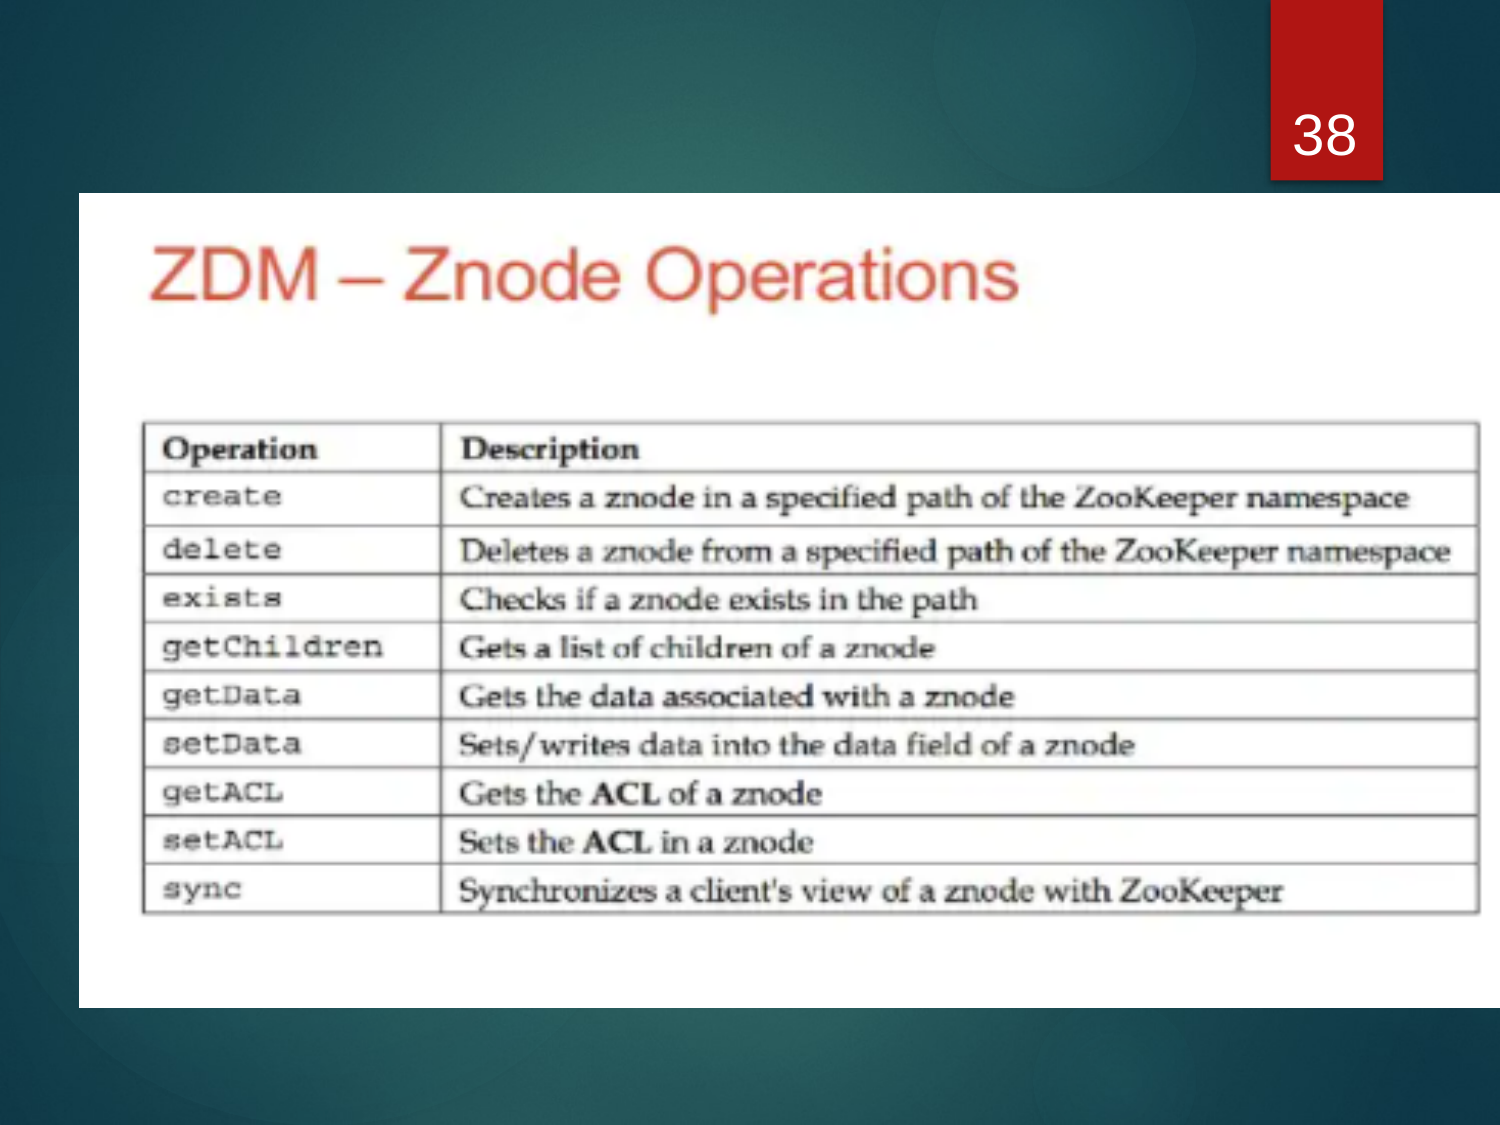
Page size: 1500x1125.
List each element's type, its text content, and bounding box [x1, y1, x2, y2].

slide_number 38 [1273, 48, 1377, 175]
picture [0, 0, 1500, 1125]
